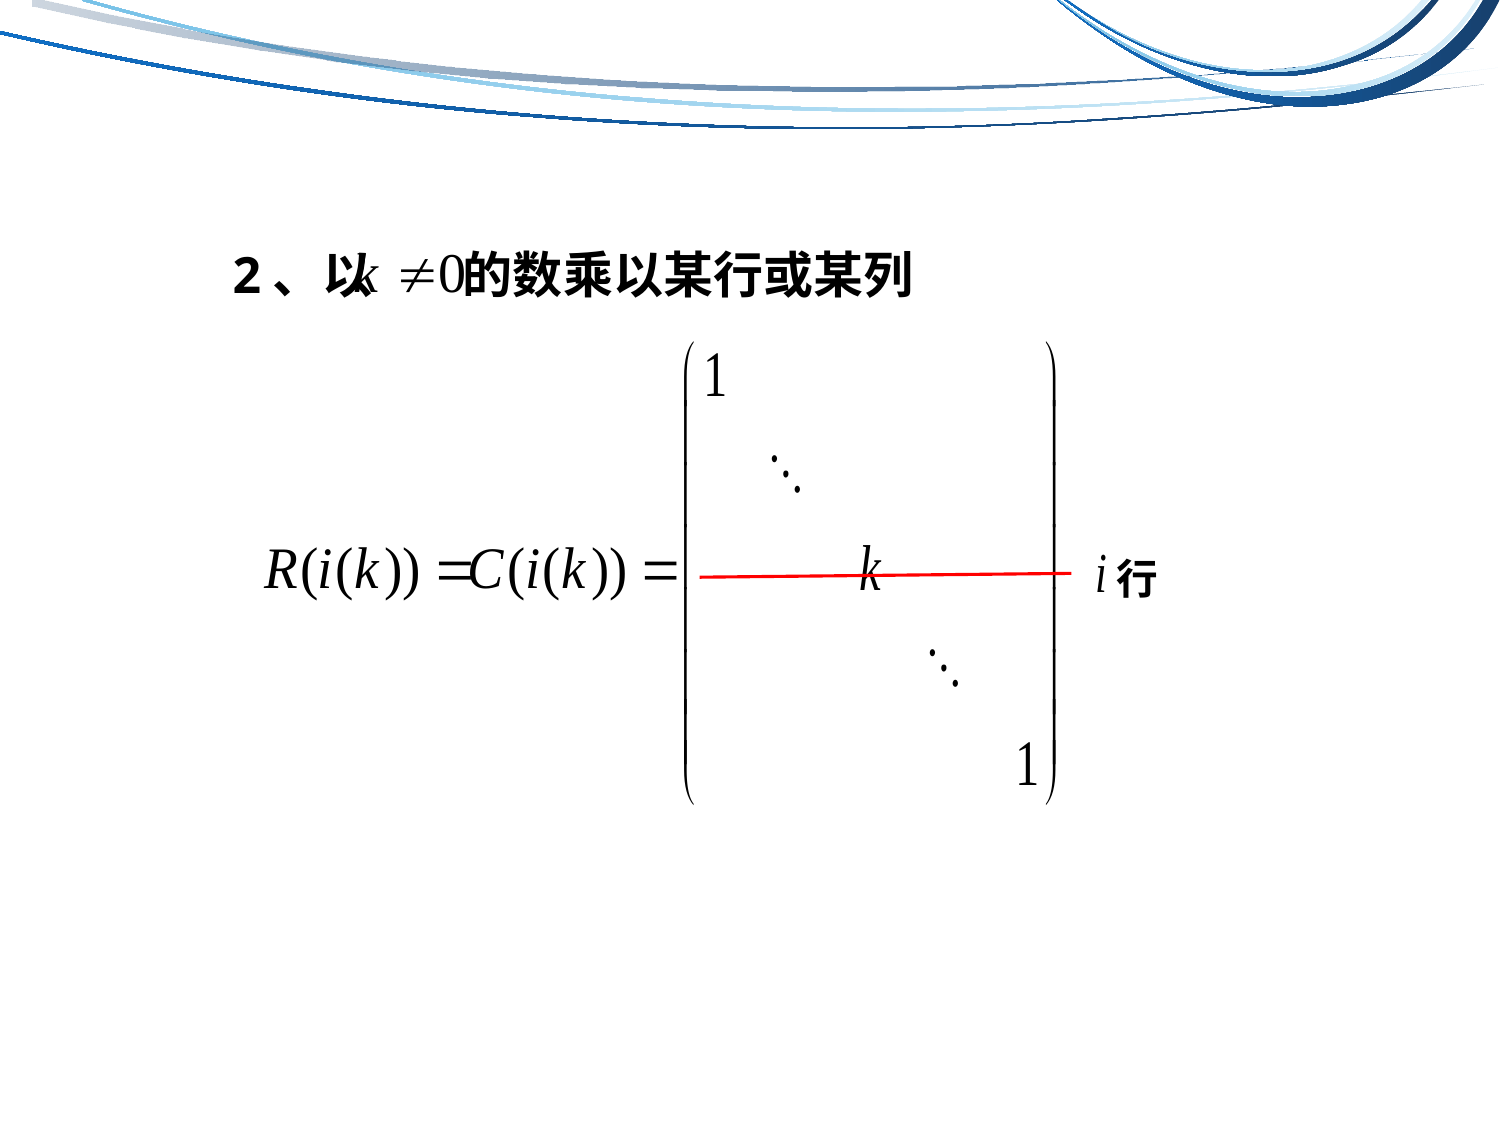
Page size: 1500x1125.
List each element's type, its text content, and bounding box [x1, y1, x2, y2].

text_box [674, 330, 1072, 817]
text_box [1054, 0, 1500, 117]
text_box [699, 573, 1072, 578]
text_box [32, 0, 1054, 91]
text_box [1089, 506, 1192, 613]
text_box 2、以 的数乘以某行或某列 [217, 236, 928, 312]
text_box [358, 65, 1054, 112]
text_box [460, 534, 680, 613]
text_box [254, 534, 460, 613]
text_box [0, 31, 1151, 130]
text_box [82, 0, 232, 36]
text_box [344, 241, 476, 308]
